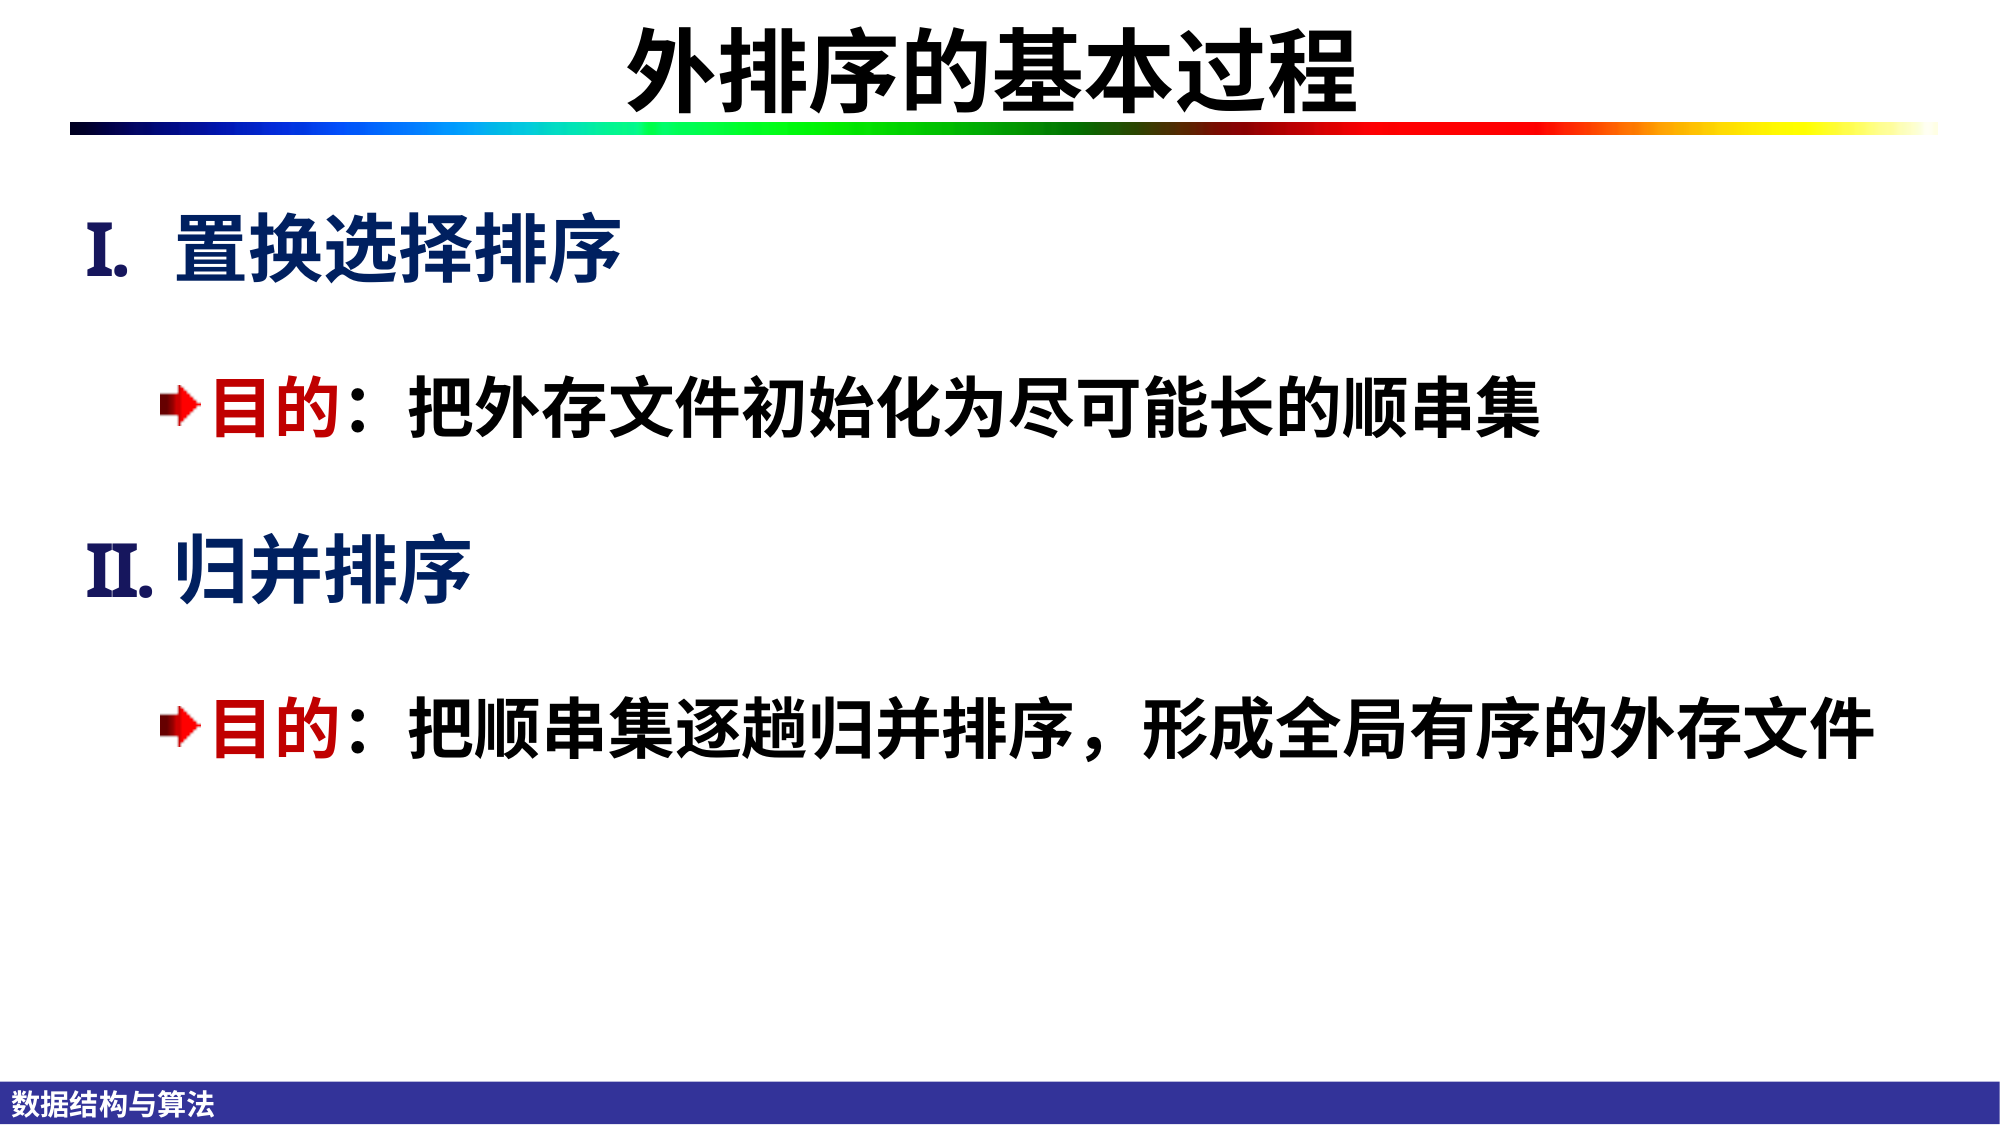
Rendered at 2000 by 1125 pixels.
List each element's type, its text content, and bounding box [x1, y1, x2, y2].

picture [160, 385, 201, 426]
picture [160, 706, 201, 747]
title 外排序的基本过程 [0, 0, 2000, 138]
list 置换选择排序 目的：把外存文件初始化为尽可能长的顺串集 归并排序 目的：把顺串集逐趟归并排序，形成全局有序的外存文件 [70, 167, 1911, 1077]
